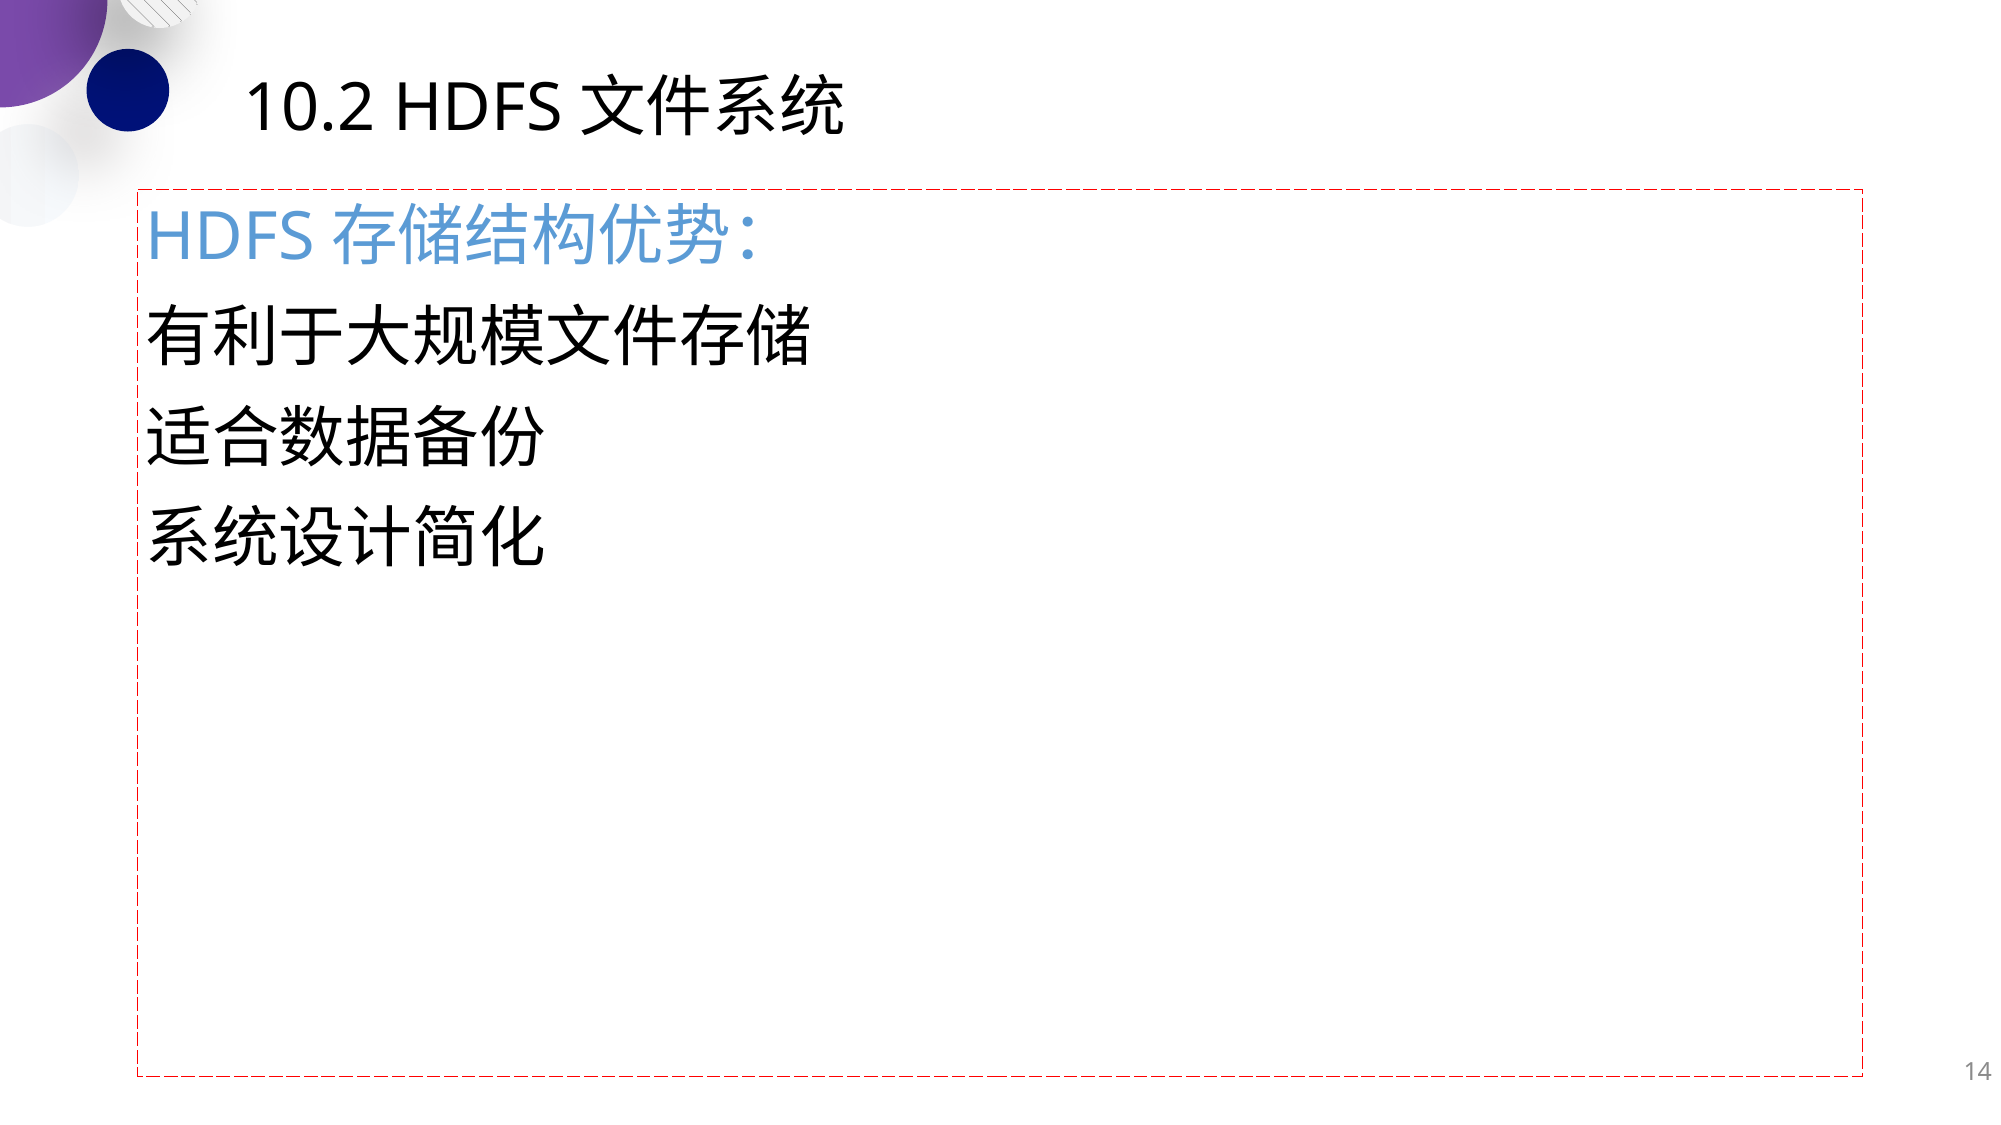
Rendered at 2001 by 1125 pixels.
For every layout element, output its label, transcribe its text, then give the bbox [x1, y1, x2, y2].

slide_number 14 [1550, 1042, 2000, 1103]
text_box [362, 291, 1638, 975]
title 10.2 HDFS文件系统 [235, 59, 1863, 159]
list HDFS存储结构优势： 有利于大规模文件存储 适合数据备份 系统设计简化 [137, 189, 1863, 1077]
